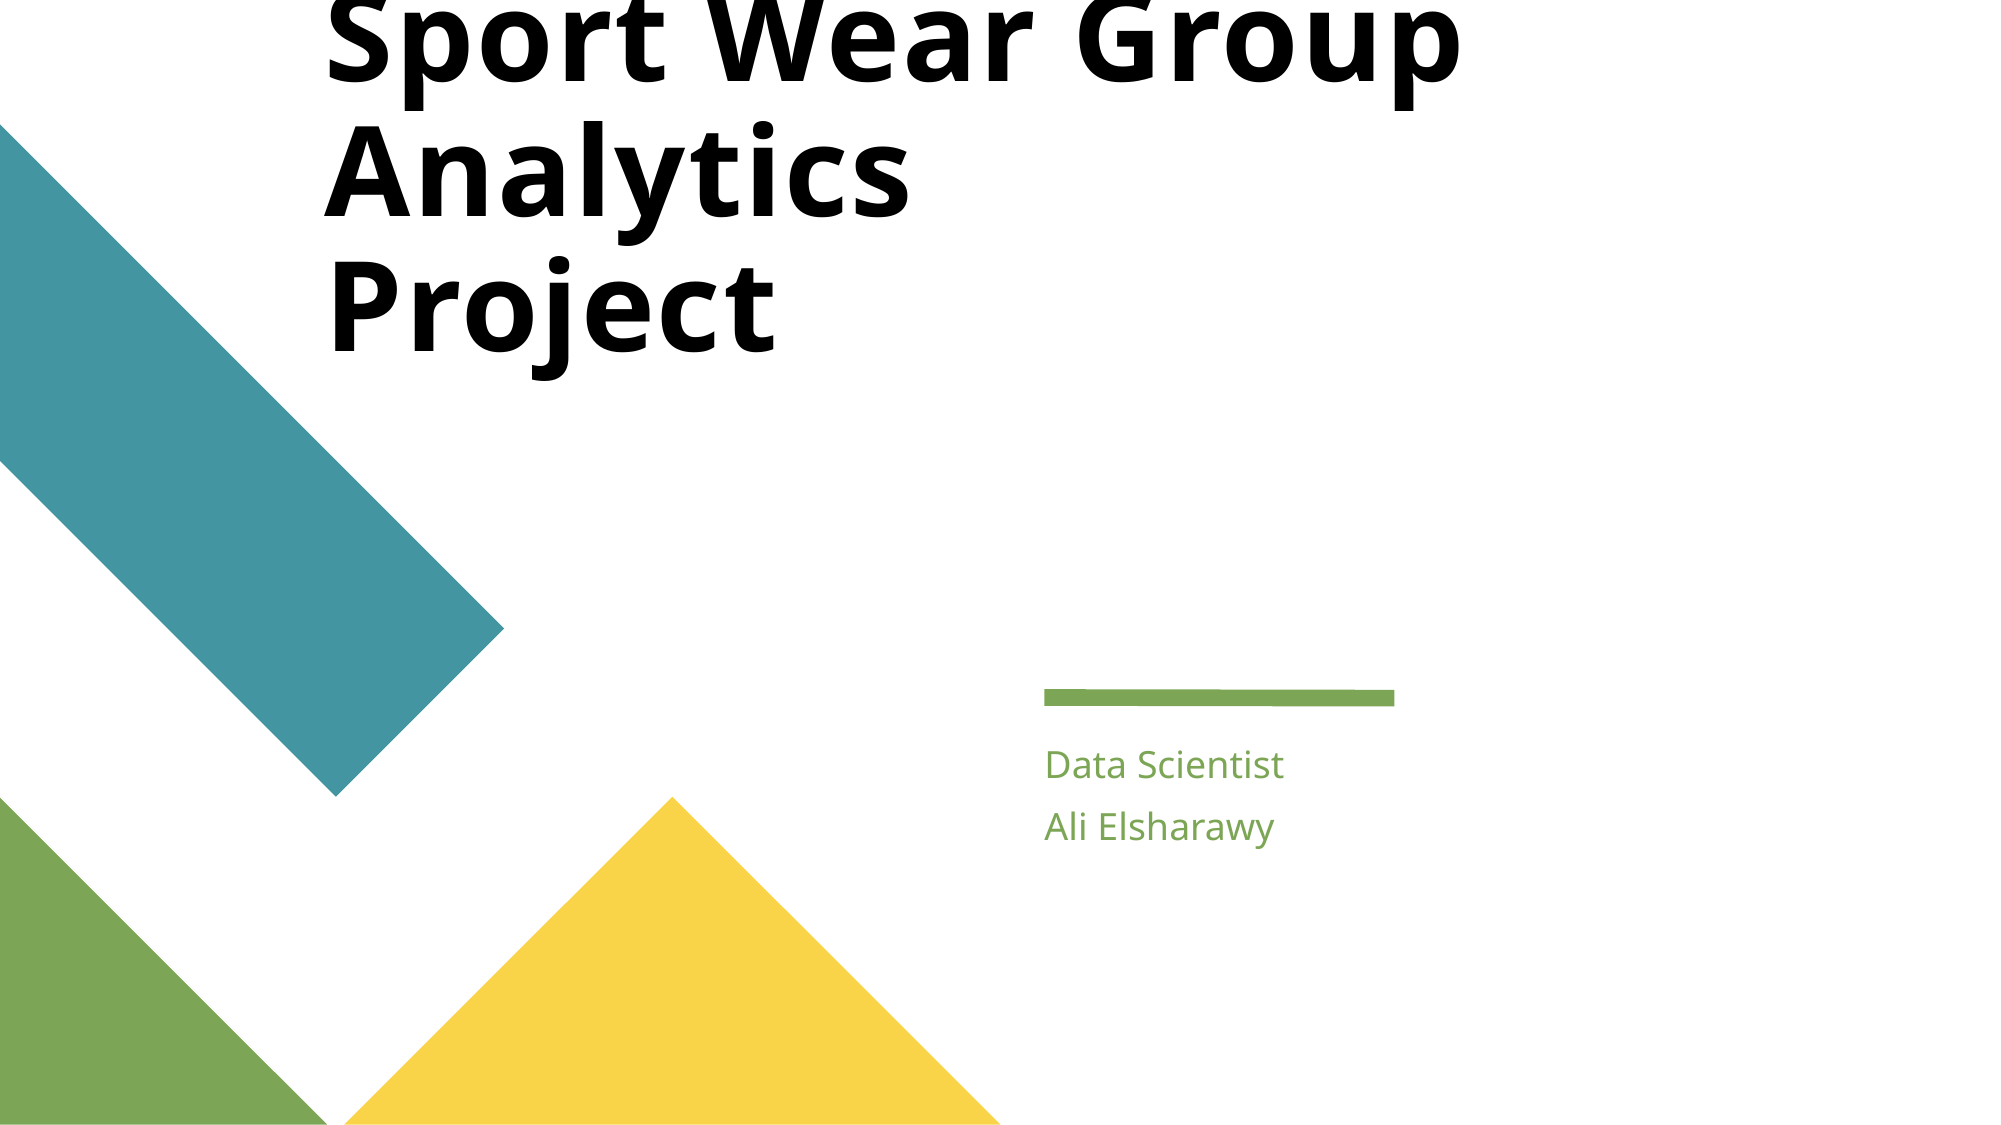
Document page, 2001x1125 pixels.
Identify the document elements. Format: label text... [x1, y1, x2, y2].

title Sport Wear Group Analytics Project [324, 88, 1906, 379]
list Data Scientist Ali Elsharawy [1044, 746, 1946, 903]
